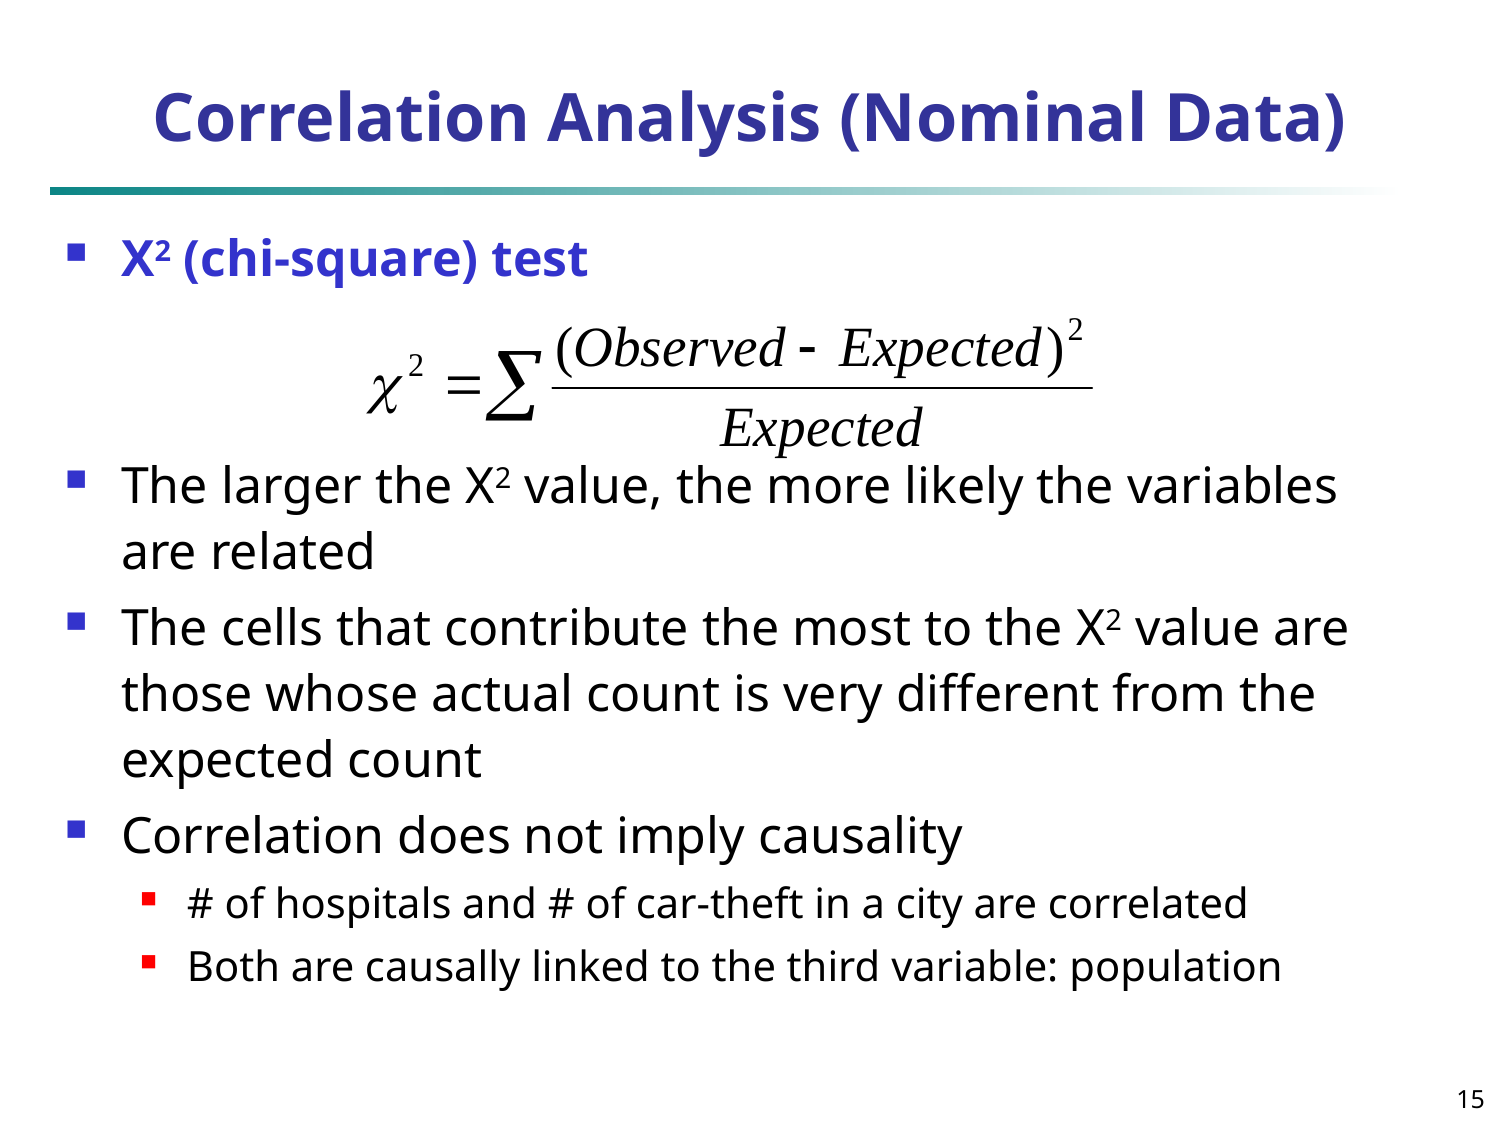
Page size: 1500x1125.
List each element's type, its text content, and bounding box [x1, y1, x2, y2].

slide_number 15 [1187, 1062, 1500, 1125]
list Χ2 (chi-square) test The larger the Χ2 value, the more likely the variables are related The cells that contribute the most to the Χ2 value are those whose actual count is very different from the expected count Correlation does not imply causality # of hospitals and # of car-theft in a city are correlated Both are causally linked to the third variable: population [50, 212, 1425, 1063]
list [358, 302, 1104, 469]
title Correlation Analysis (Nominal Data) [0, 62, 1500, 163]
